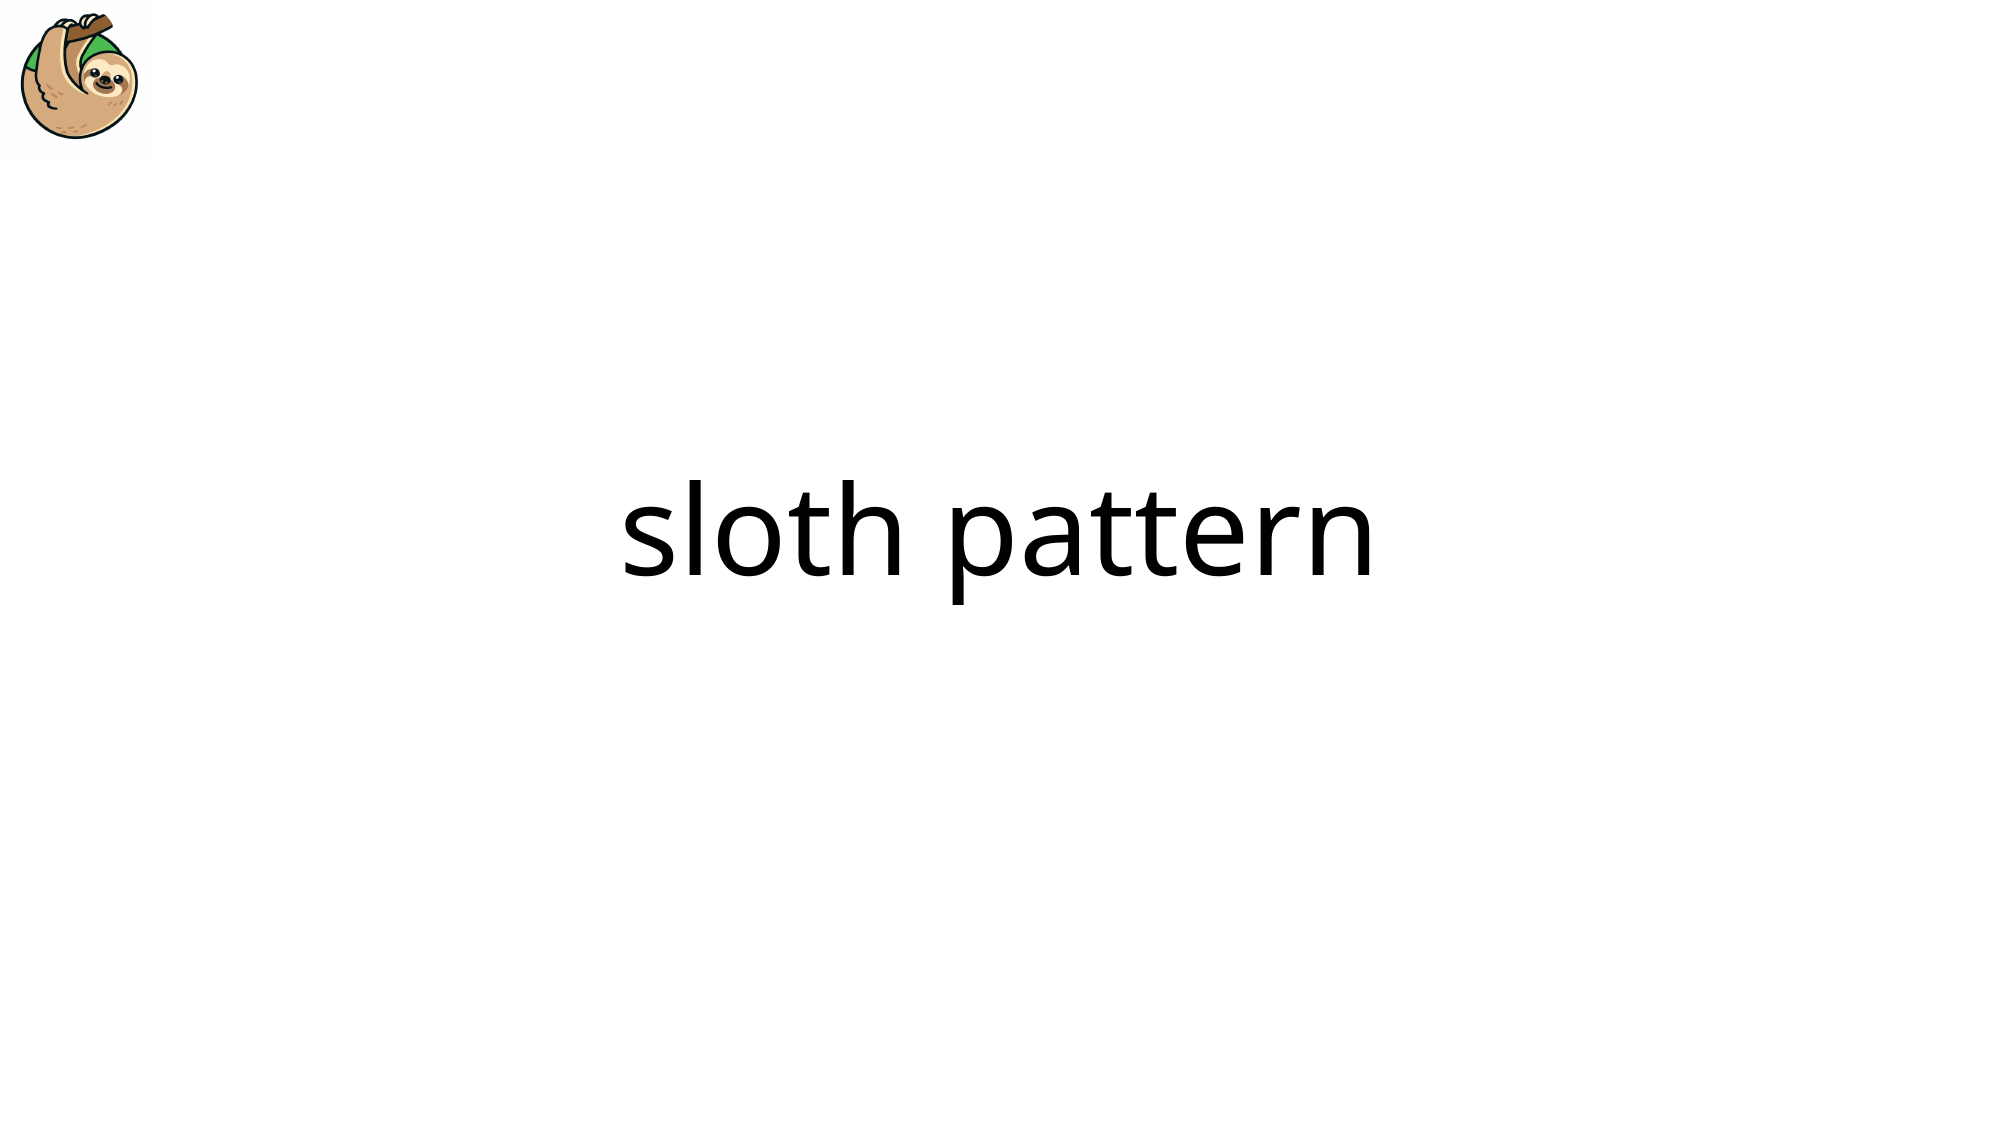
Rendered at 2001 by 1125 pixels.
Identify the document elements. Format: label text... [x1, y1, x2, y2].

picture [0, 0, 156, 162]
title sloth pattern [249, 338, 1750, 610]
